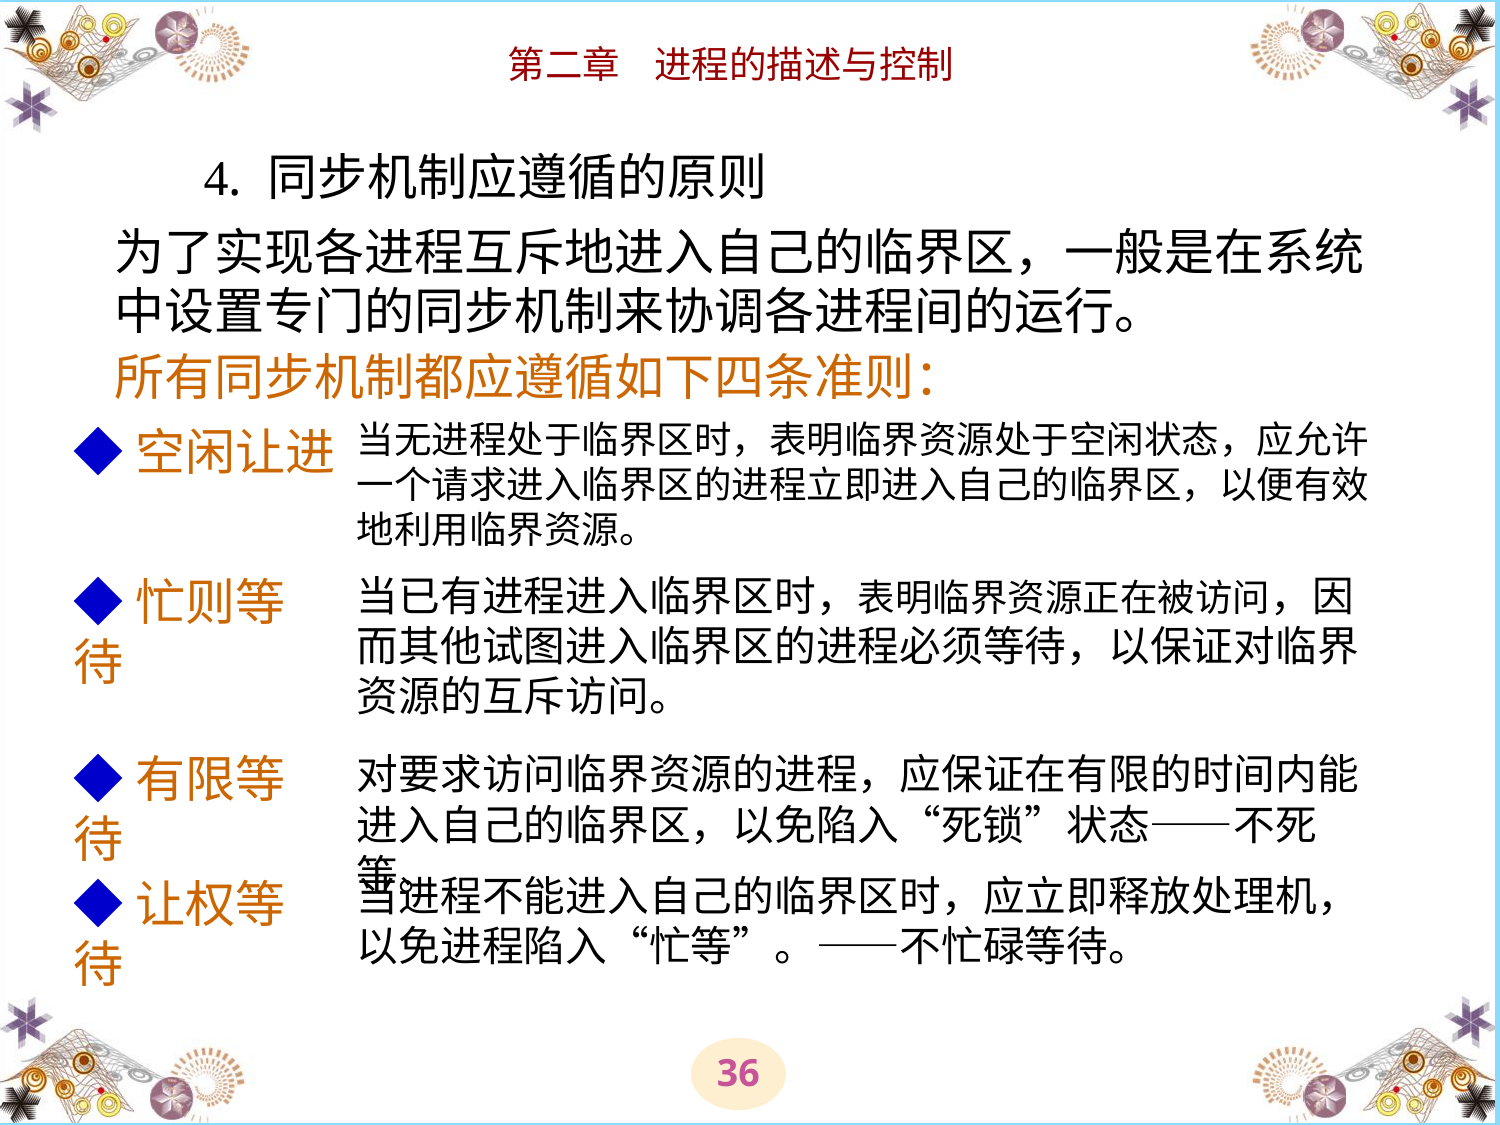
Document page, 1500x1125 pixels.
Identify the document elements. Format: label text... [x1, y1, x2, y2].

text_box 当已有进程进入临界区时，表明临界资源正在被访问，因而其他试图进入临界区的进程必须等待，以保证对临界资源的互斥访问。 [342, 562, 1392, 728]
text_box ◆有限等待 [58, 739, 347, 865]
text_box 当无进程处于临界区时，表明临界资源处于空闲状态，应允许一个请求进入临界区的进程立即进入自己的临界区，以便有效地利用临界资源。 [342, 408, 1392, 559]
text_box 当进程不能进入自己的临界区时，应立即释放处理机，以免进程陷入“忙等”。——不忙碌等待。 [342, 862, 1392, 977]
text_box ◆忙则等待 [58, 562, 342, 698]
picture [0, 2, 1495, 1123]
text_box ◆空闲让进 [59, 412, 342, 488]
text_box 4. 同步机制应遵循的原则 [76, 113, 1424, 211]
text_box ◆让权等待 [58, 865, 347, 1001]
text_box 为了实现各进程互斥地进入自己的临界区，一般是在系统中设置专门的同步机制来协调各进程间的运行。 [99, 212, 1424, 348]
text_box 对要求访问临界资源的进程，应保证在有限的时间内能进入自己的临界区，以免陷入“死锁”状态——不死等。 [342, 740, 1392, 862]
text_box 所有同步机制都应遵循如下四条准则： [99, 337, 1025, 412]
